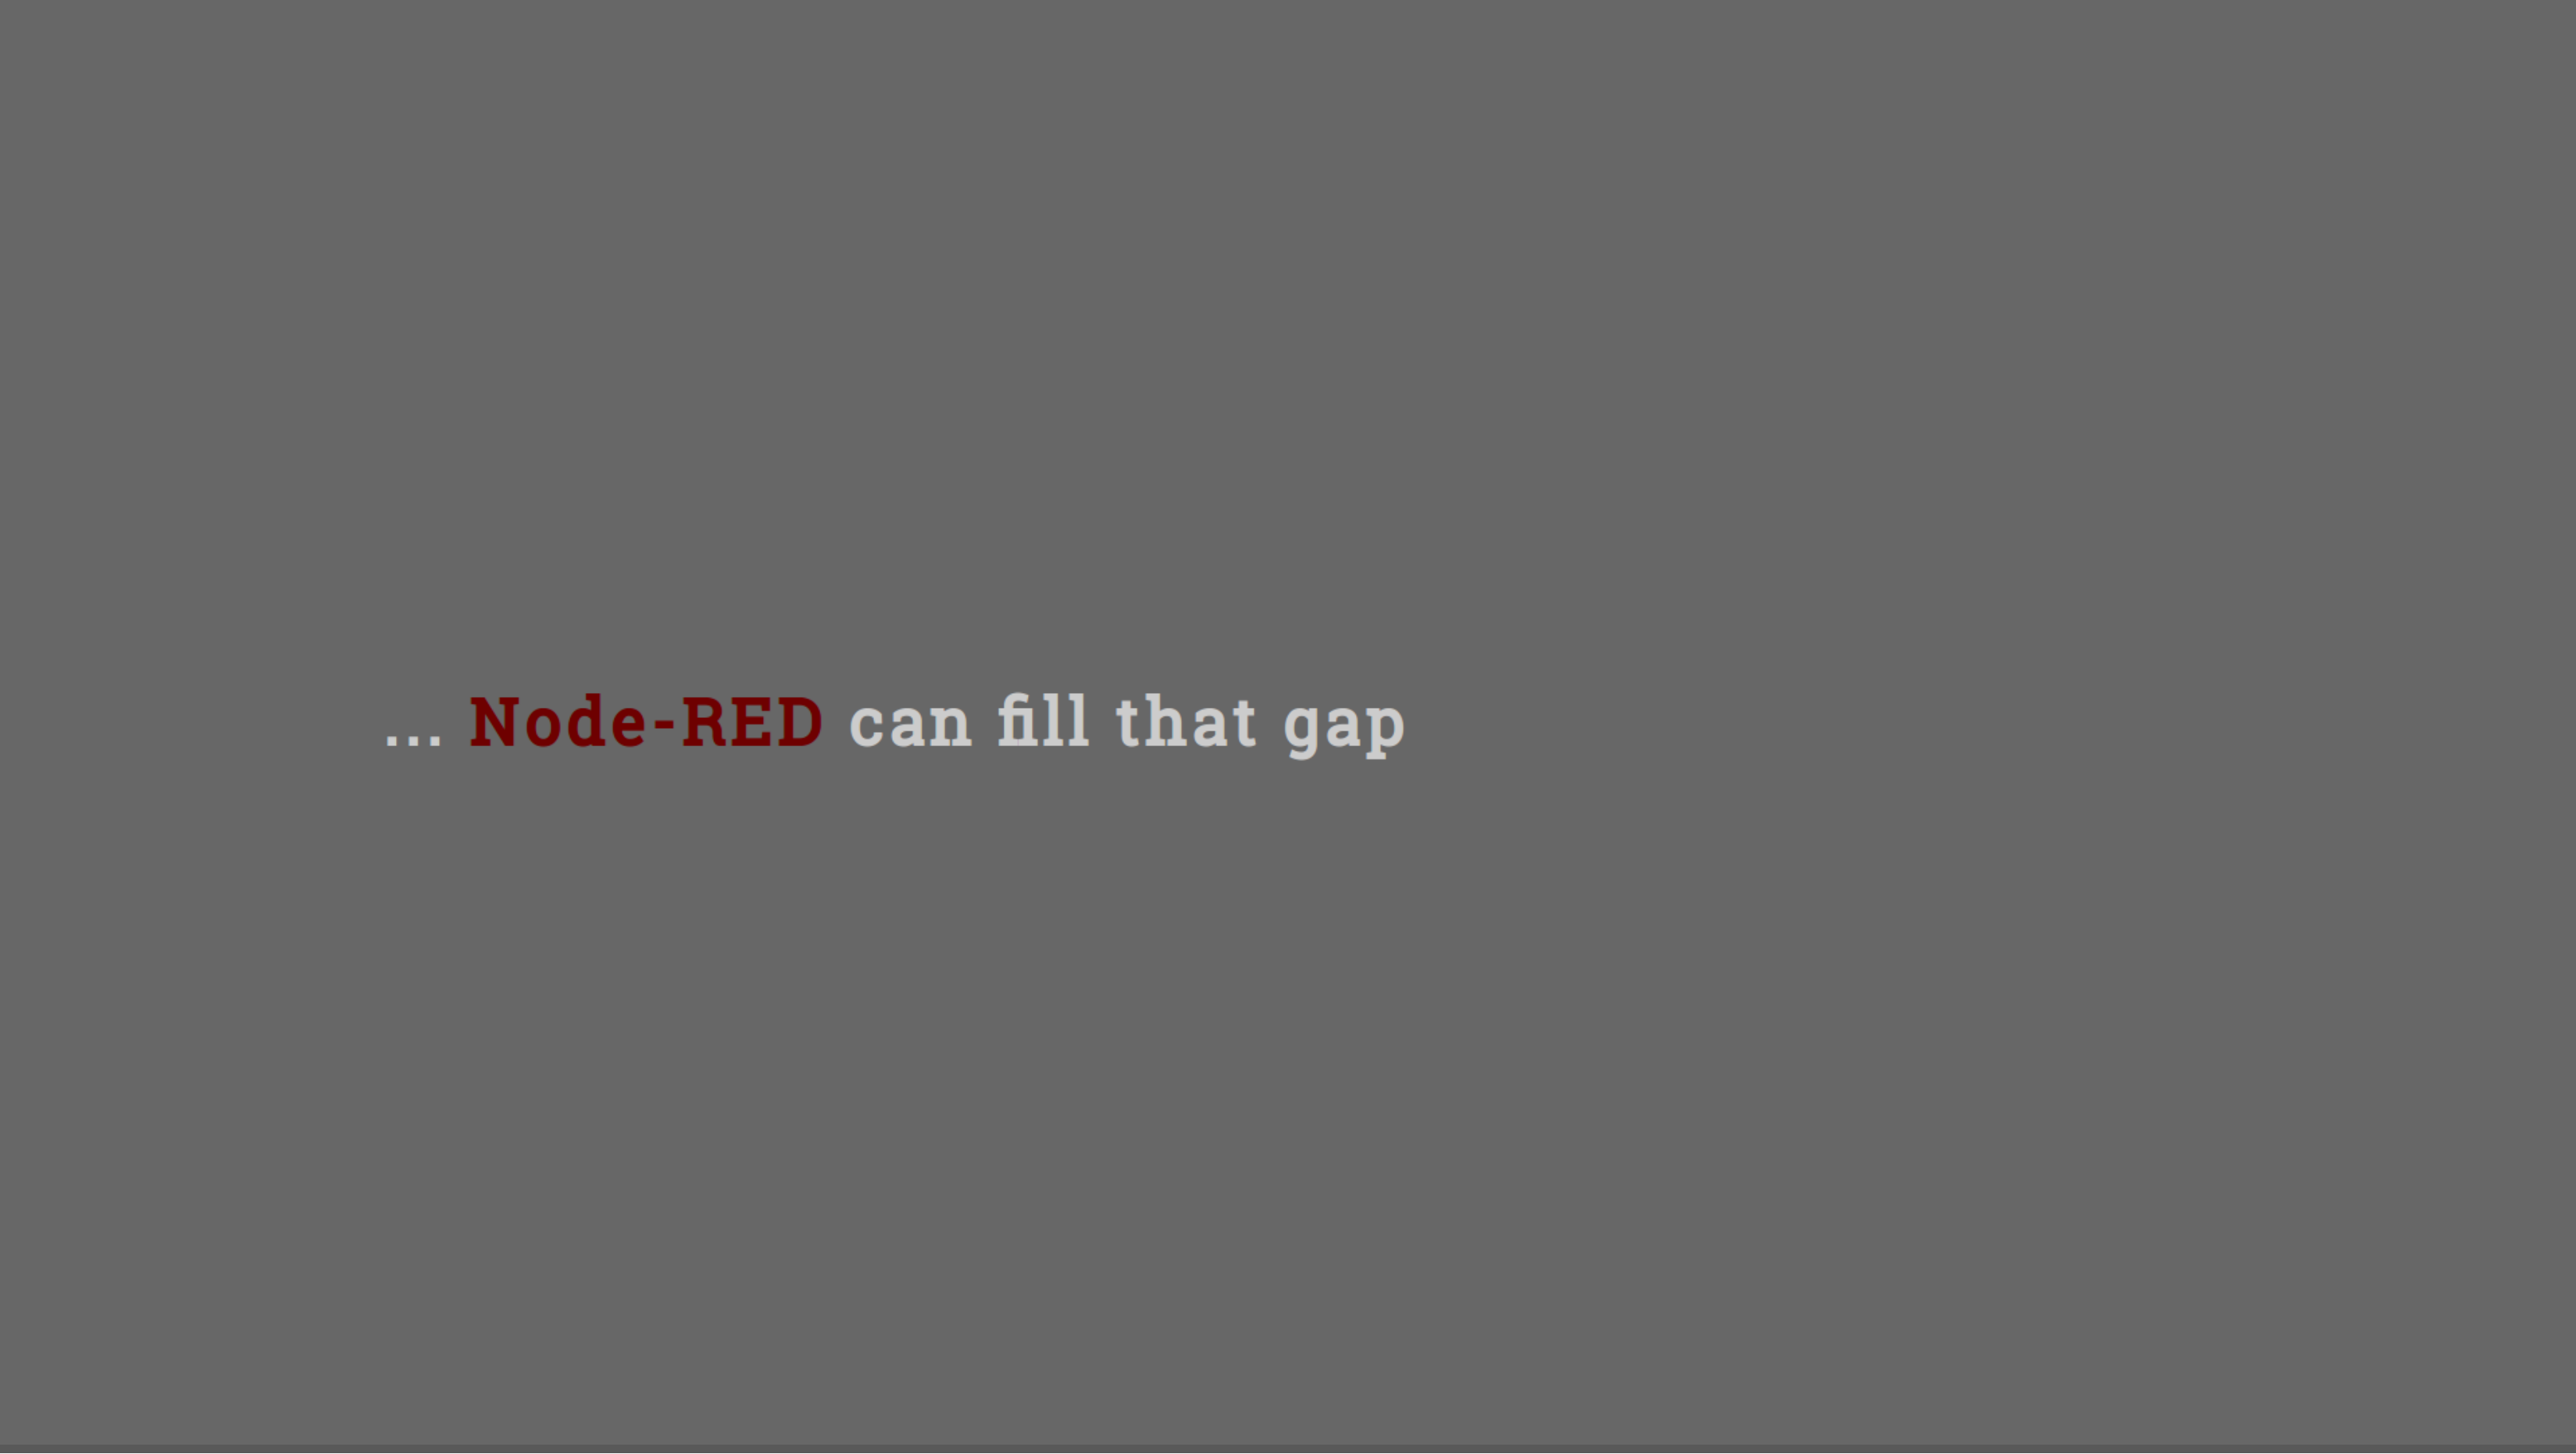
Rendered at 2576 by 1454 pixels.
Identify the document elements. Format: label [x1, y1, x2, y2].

text_box [0, 0, 2576, 1445]
